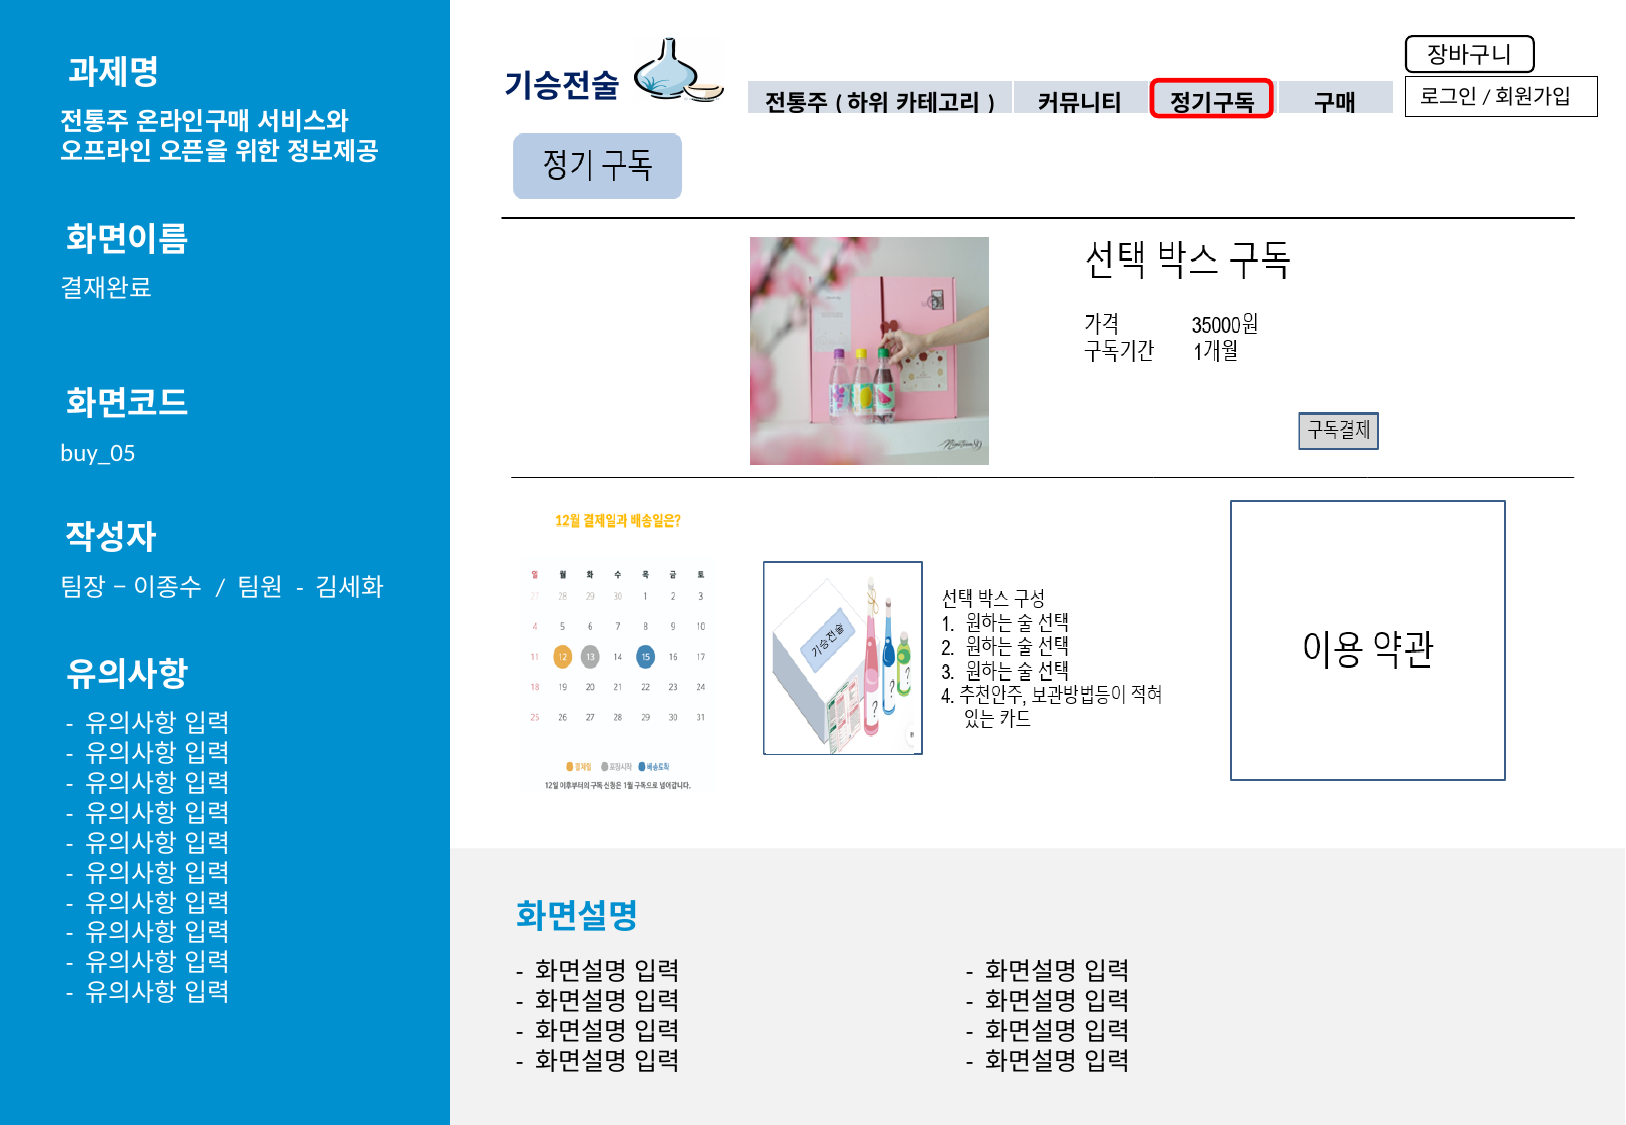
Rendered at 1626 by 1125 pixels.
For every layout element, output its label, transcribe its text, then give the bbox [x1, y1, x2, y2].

text_box 로그인/회원가입 [1405, 76, 1598, 117]
table_header 전통주(하위 카테고리) [748, 81, 1012, 113]
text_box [45, 44, 420, 205]
table_header 커뮤니티 [1014, 81, 1148, 113]
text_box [45, 645, 402, 1019]
table_header 정기구독 [1271, 81, 1277, 113]
text_box - 화면설명 입력 - 화면설명 입력 - 화면설명 입력 - 화면설명 입력 [495, 948, 900, 1083]
text_box 장바구니 [1404, 35, 1535, 74]
picture [634, 37, 724, 102]
table_header 구매 [1279, 81, 1393, 113]
text_box - 화면설명 입력 - 화면설명 입력 - 화면설명 입력 - 화면설명 입력 [945, 948, 1350, 1083]
text_box [0, 0, 451, 1125]
text_box 화면설명 [501, 887, 654, 943]
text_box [45, 509, 402, 610]
text_box [1150, 79, 1273, 117]
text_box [45, 375, 402, 476]
text_box 기승전술 [480, 36, 645, 112]
text_box [449, 847, 1625, 1125]
picture [495, 120, 1598, 793]
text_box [45, 210, 402, 311]
